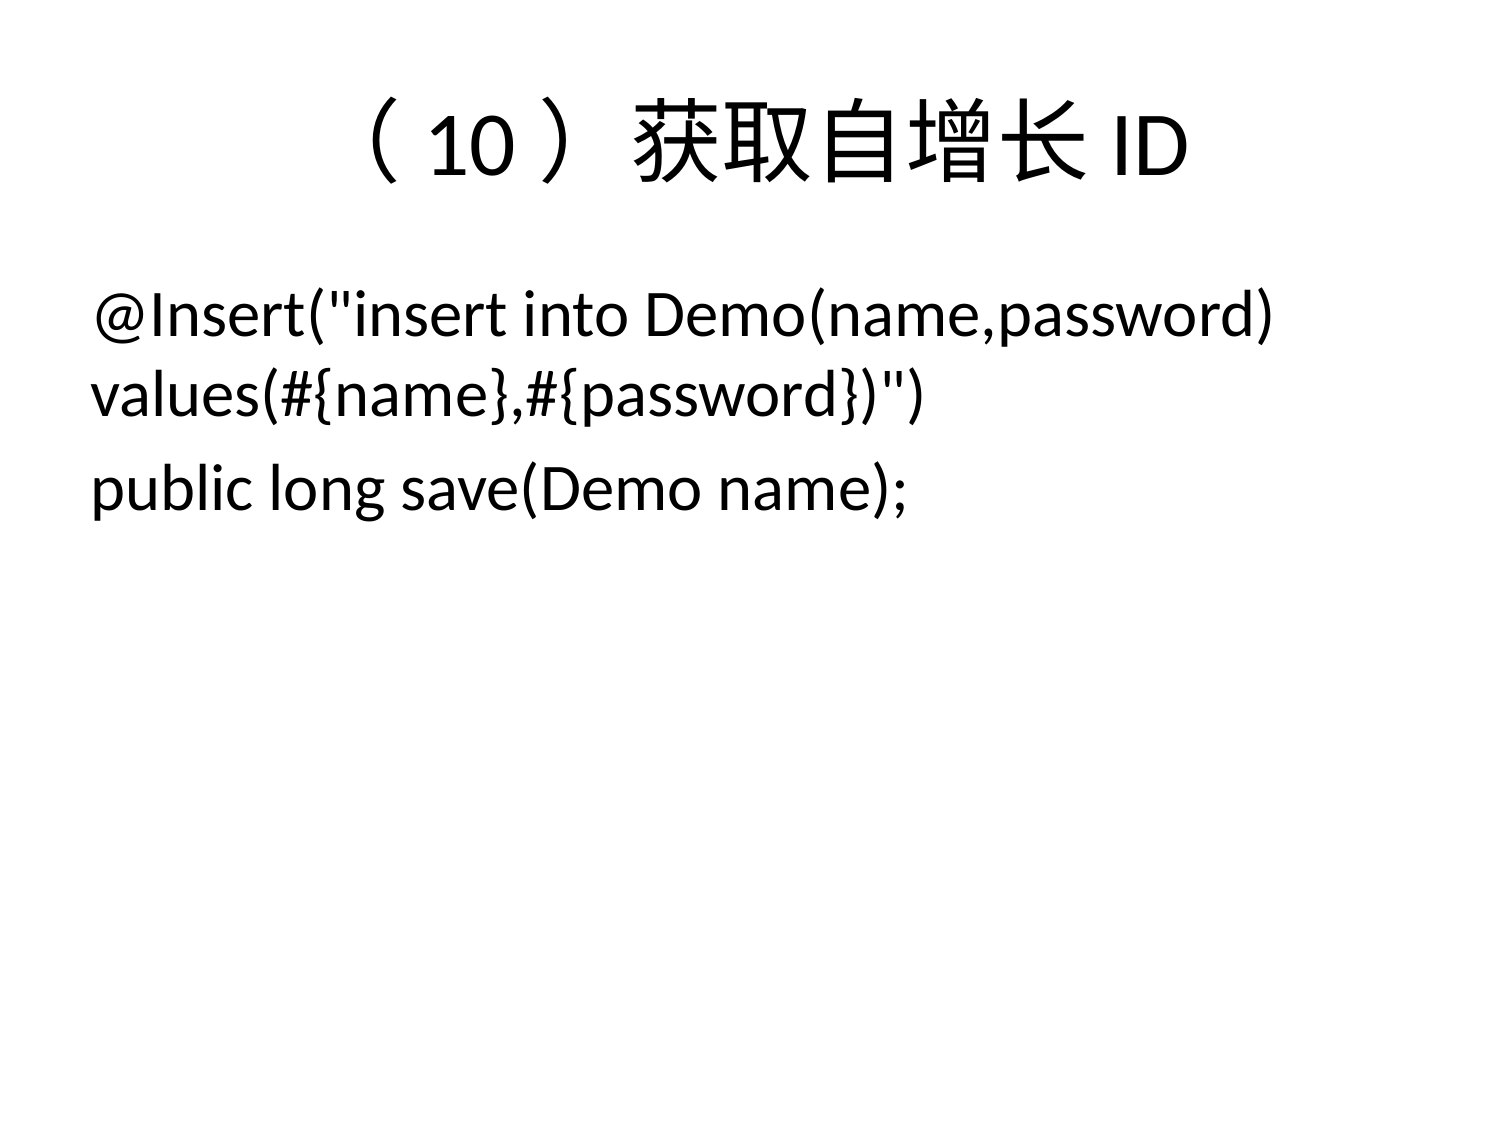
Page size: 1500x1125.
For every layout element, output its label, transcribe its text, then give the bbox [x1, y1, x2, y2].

title （10）获取自增长ID [75, 45, 1425, 233]
list @Insert("insert into Demo(name,password) values(#{name},#{password})") public long save(Demo name); [75, 262, 1425, 1005]
